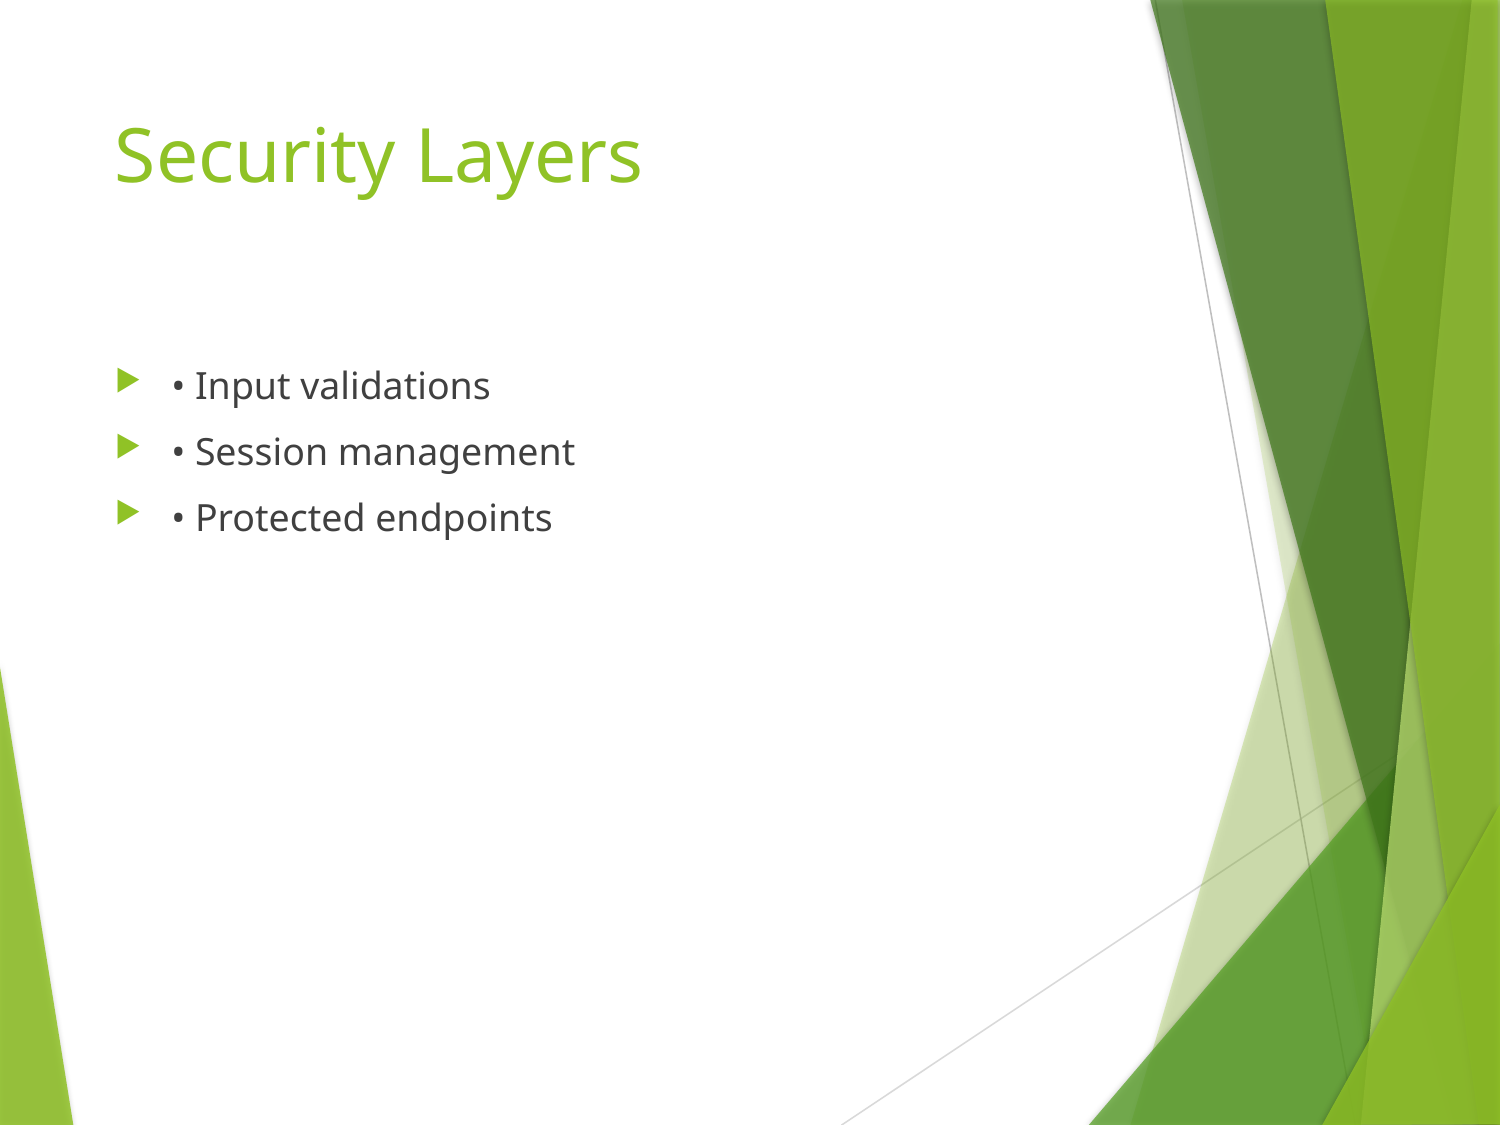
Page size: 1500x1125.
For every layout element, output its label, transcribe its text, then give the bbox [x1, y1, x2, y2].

list • Input validations • Session management • Protected endpoints [99, 354, 1142, 992]
title Security Layers [99, 99, 1142, 317]
